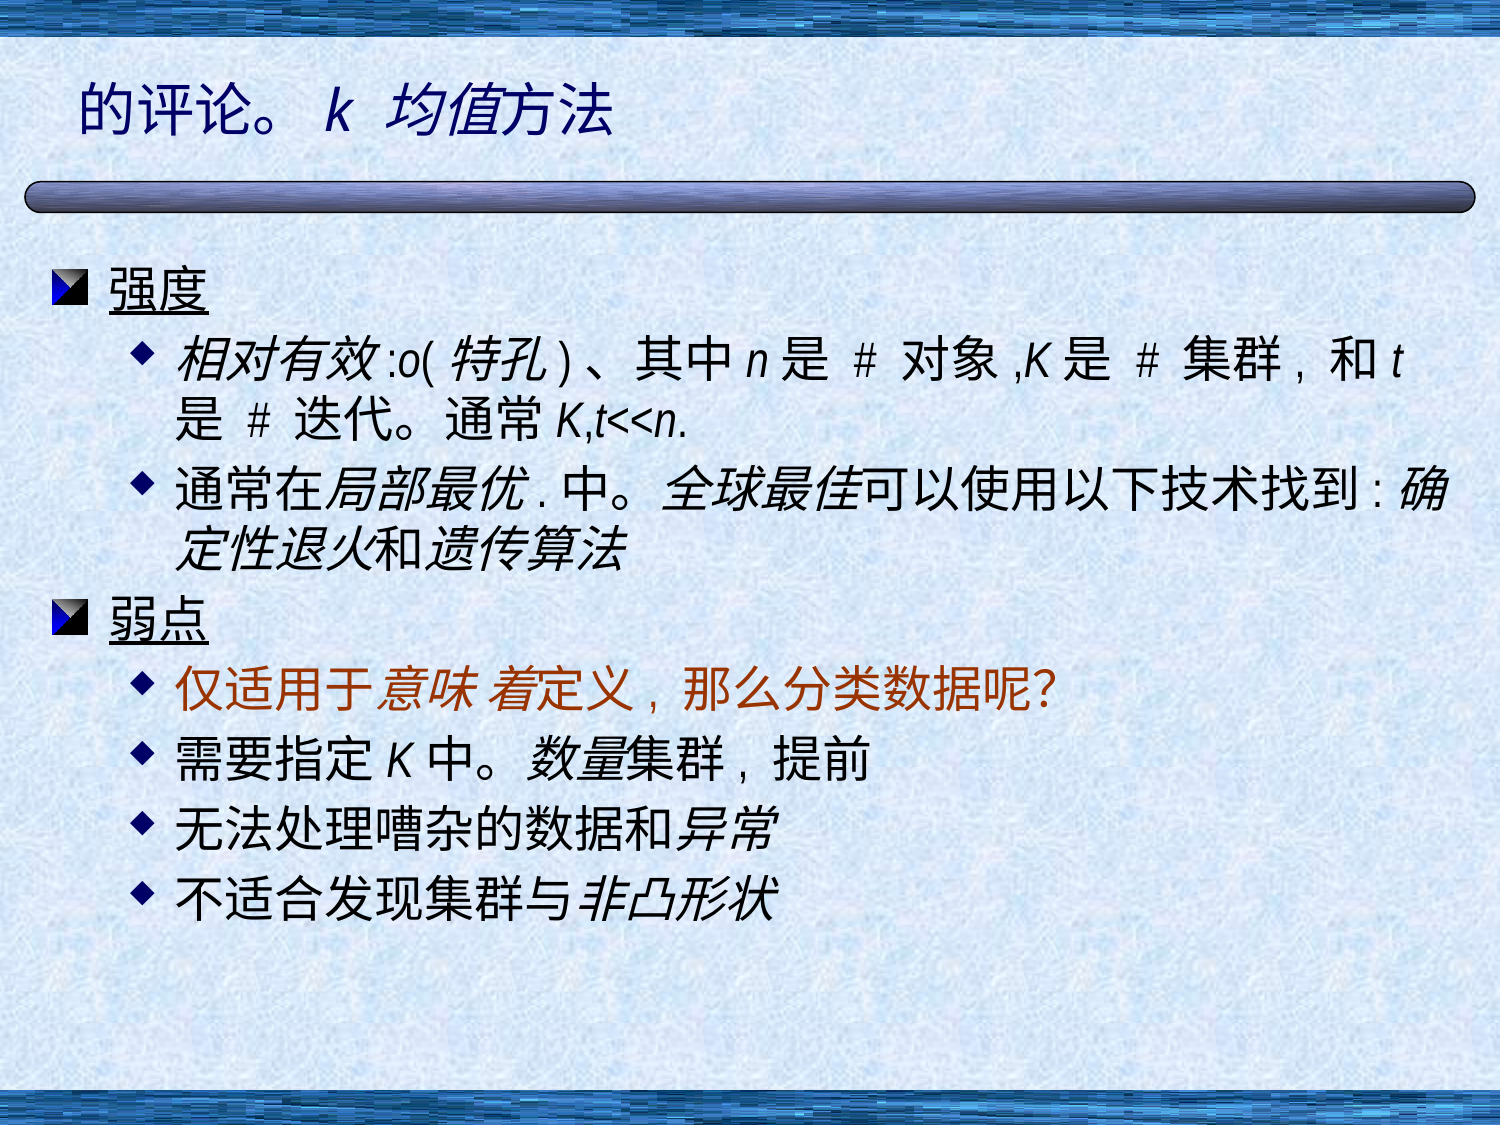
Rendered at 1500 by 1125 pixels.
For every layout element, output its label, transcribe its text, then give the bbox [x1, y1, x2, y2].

title 的评论。k 均值方法 [63, 87, 1412, 152]
picture [0, 0, 1500, 1125]
list 强度 相对有效:o(特孔)、其中n是 # 对象,K是 # 集群, 和t是 # 迭代。通常K,t<<n. 通常在局部最优.中。全球最佳可以使用以下技术找到:确定性退火和遗传算法 弱点 仅适用于意味 着定义, 那么分类数据呢？ 需要指定K中。数量集群, 提前 无法处理嘈杂的数据和异常 不适合发现集群与非凸形状 [37, 249, 1463, 1063]
